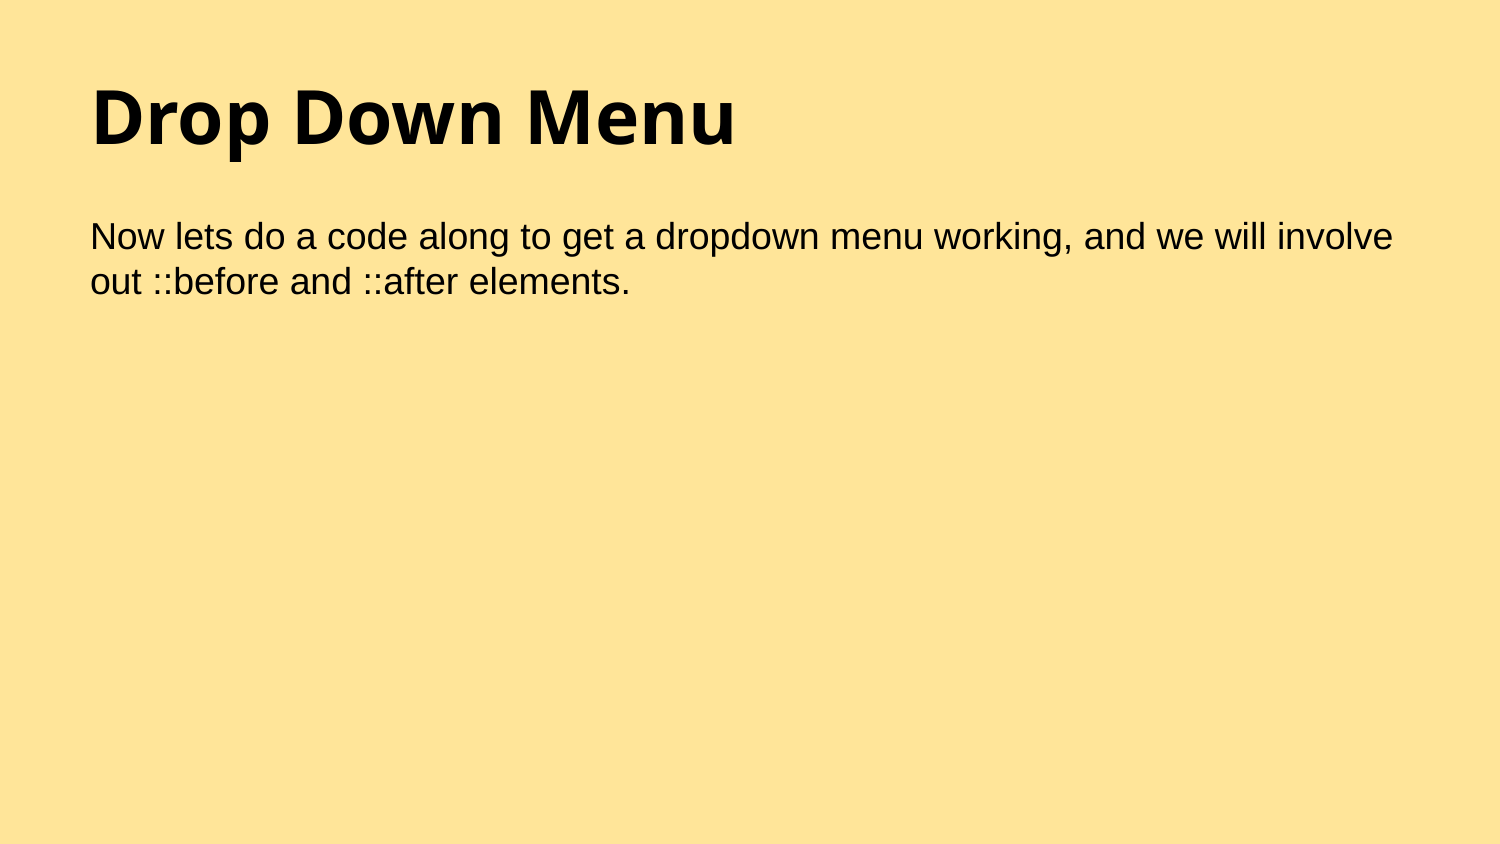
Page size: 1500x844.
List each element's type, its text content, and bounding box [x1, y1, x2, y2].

list Now lets do a code along to get a dropdown menu working, and we will involve out ::before and ::after elements. [75, 196, 1425, 808]
title Drop Down Menu [75, 33, 1425, 175]
